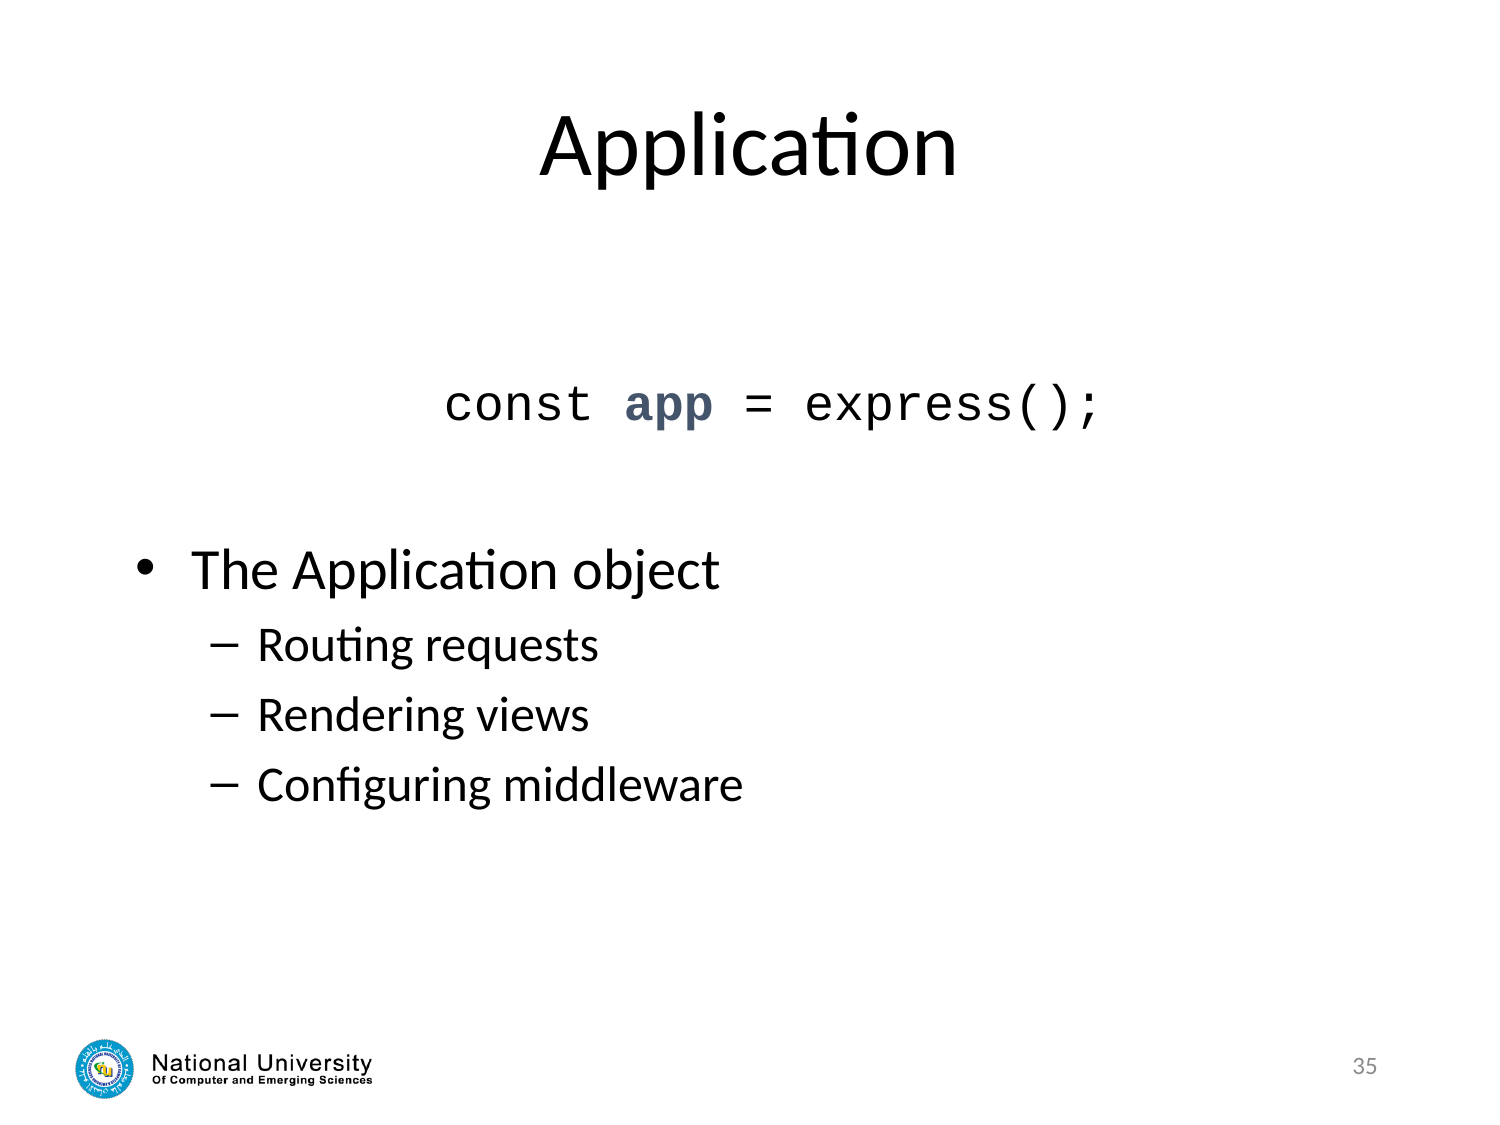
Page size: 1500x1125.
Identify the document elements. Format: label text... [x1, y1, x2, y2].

picture [75, 1039, 98, 1065]
slide_number 35 [1337, 1034, 1425, 1095]
picture [151, 1034, 382, 1104]
title Application [75, 45, 1425, 233]
list The Application object Routing requests Rendering views Configuring middleware [120, 523, 1397, 846]
picture [111, 1039, 134, 1064]
picture [87, 1052, 122, 1086]
text_box const app = express(); [429, 362, 1119, 438]
picture [75, 1075, 100, 1099]
picture [111, 1074, 134, 1099]
